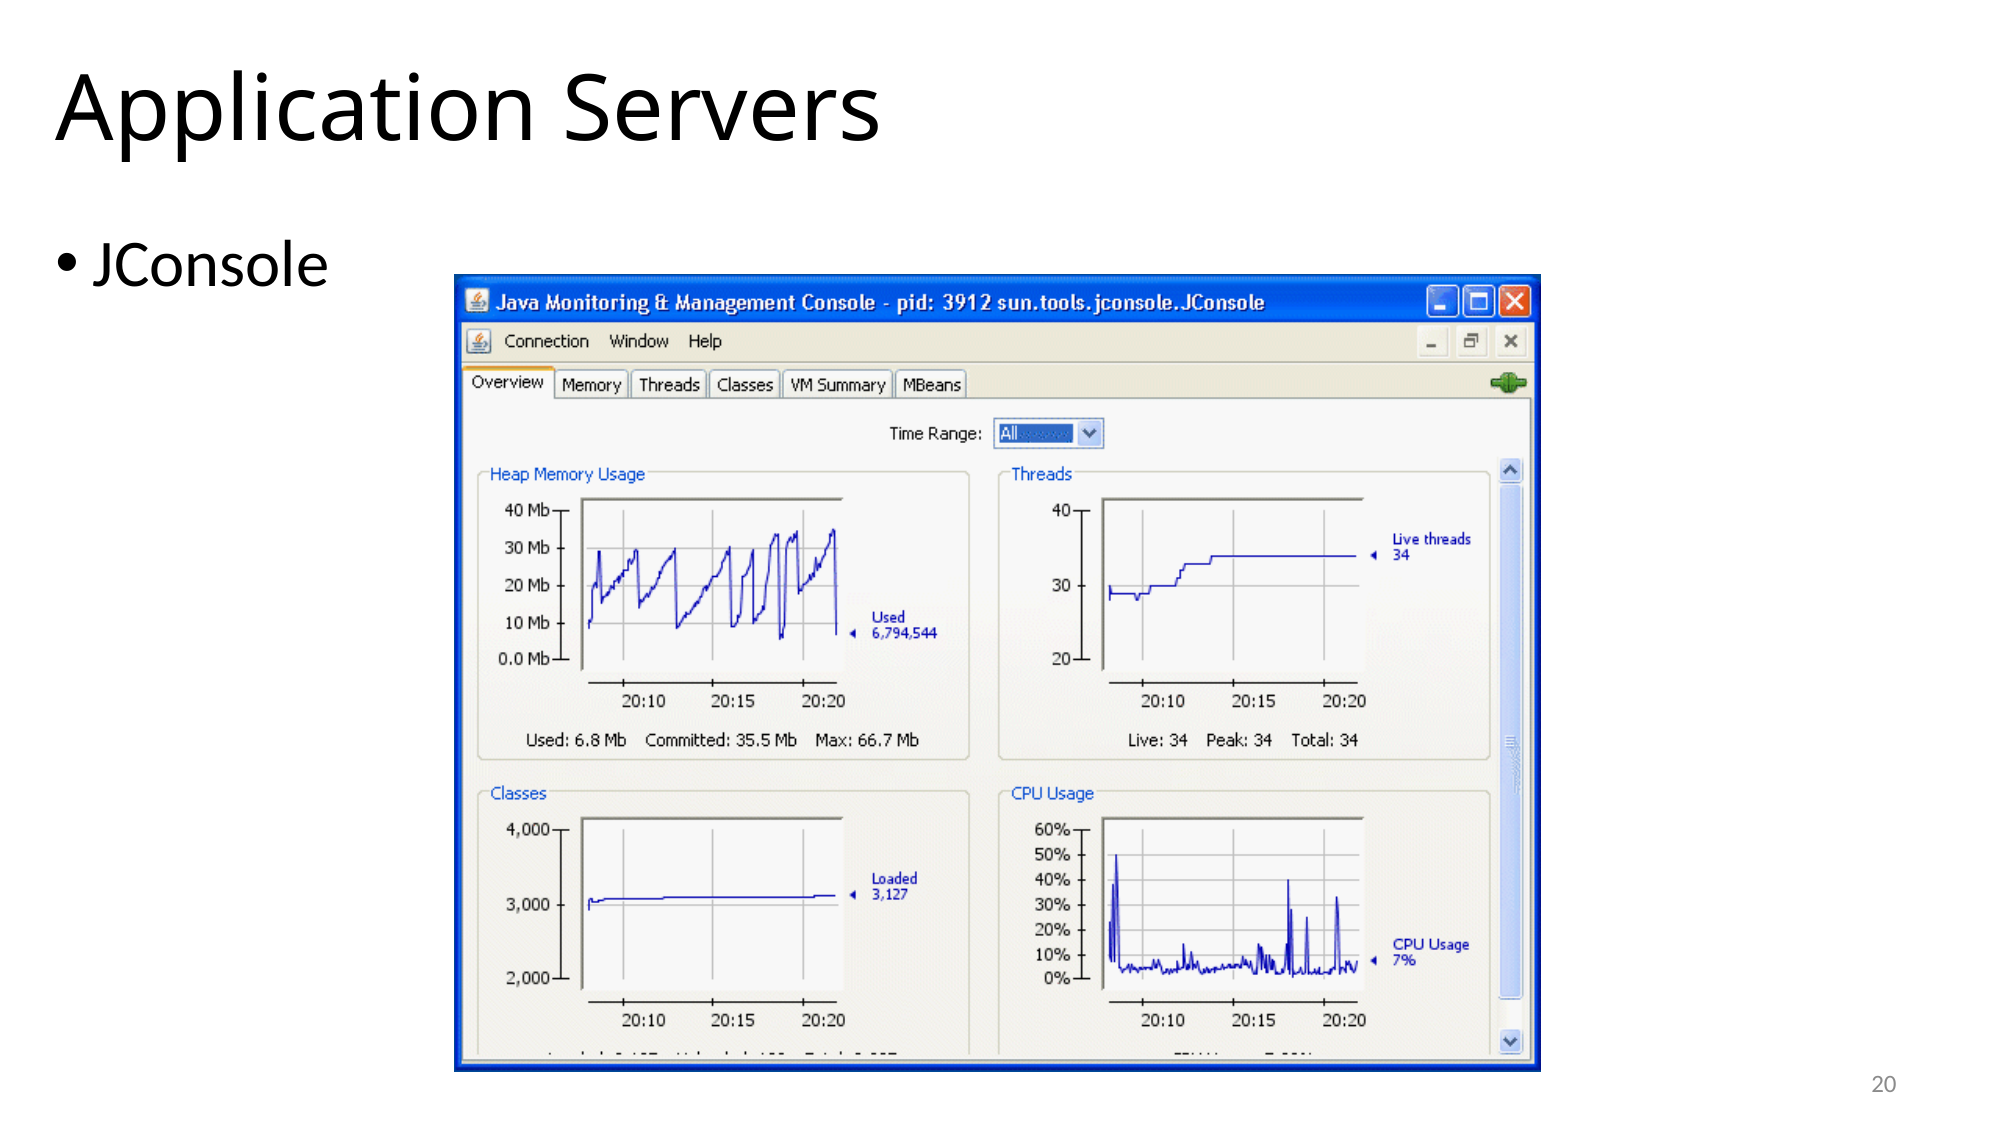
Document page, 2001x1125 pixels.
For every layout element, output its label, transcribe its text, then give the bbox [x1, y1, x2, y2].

list JConsole [40, 221, 1955, 1021]
picture [454, 274, 1541, 1072]
title Application Servers [40, 35, 1955, 187]
